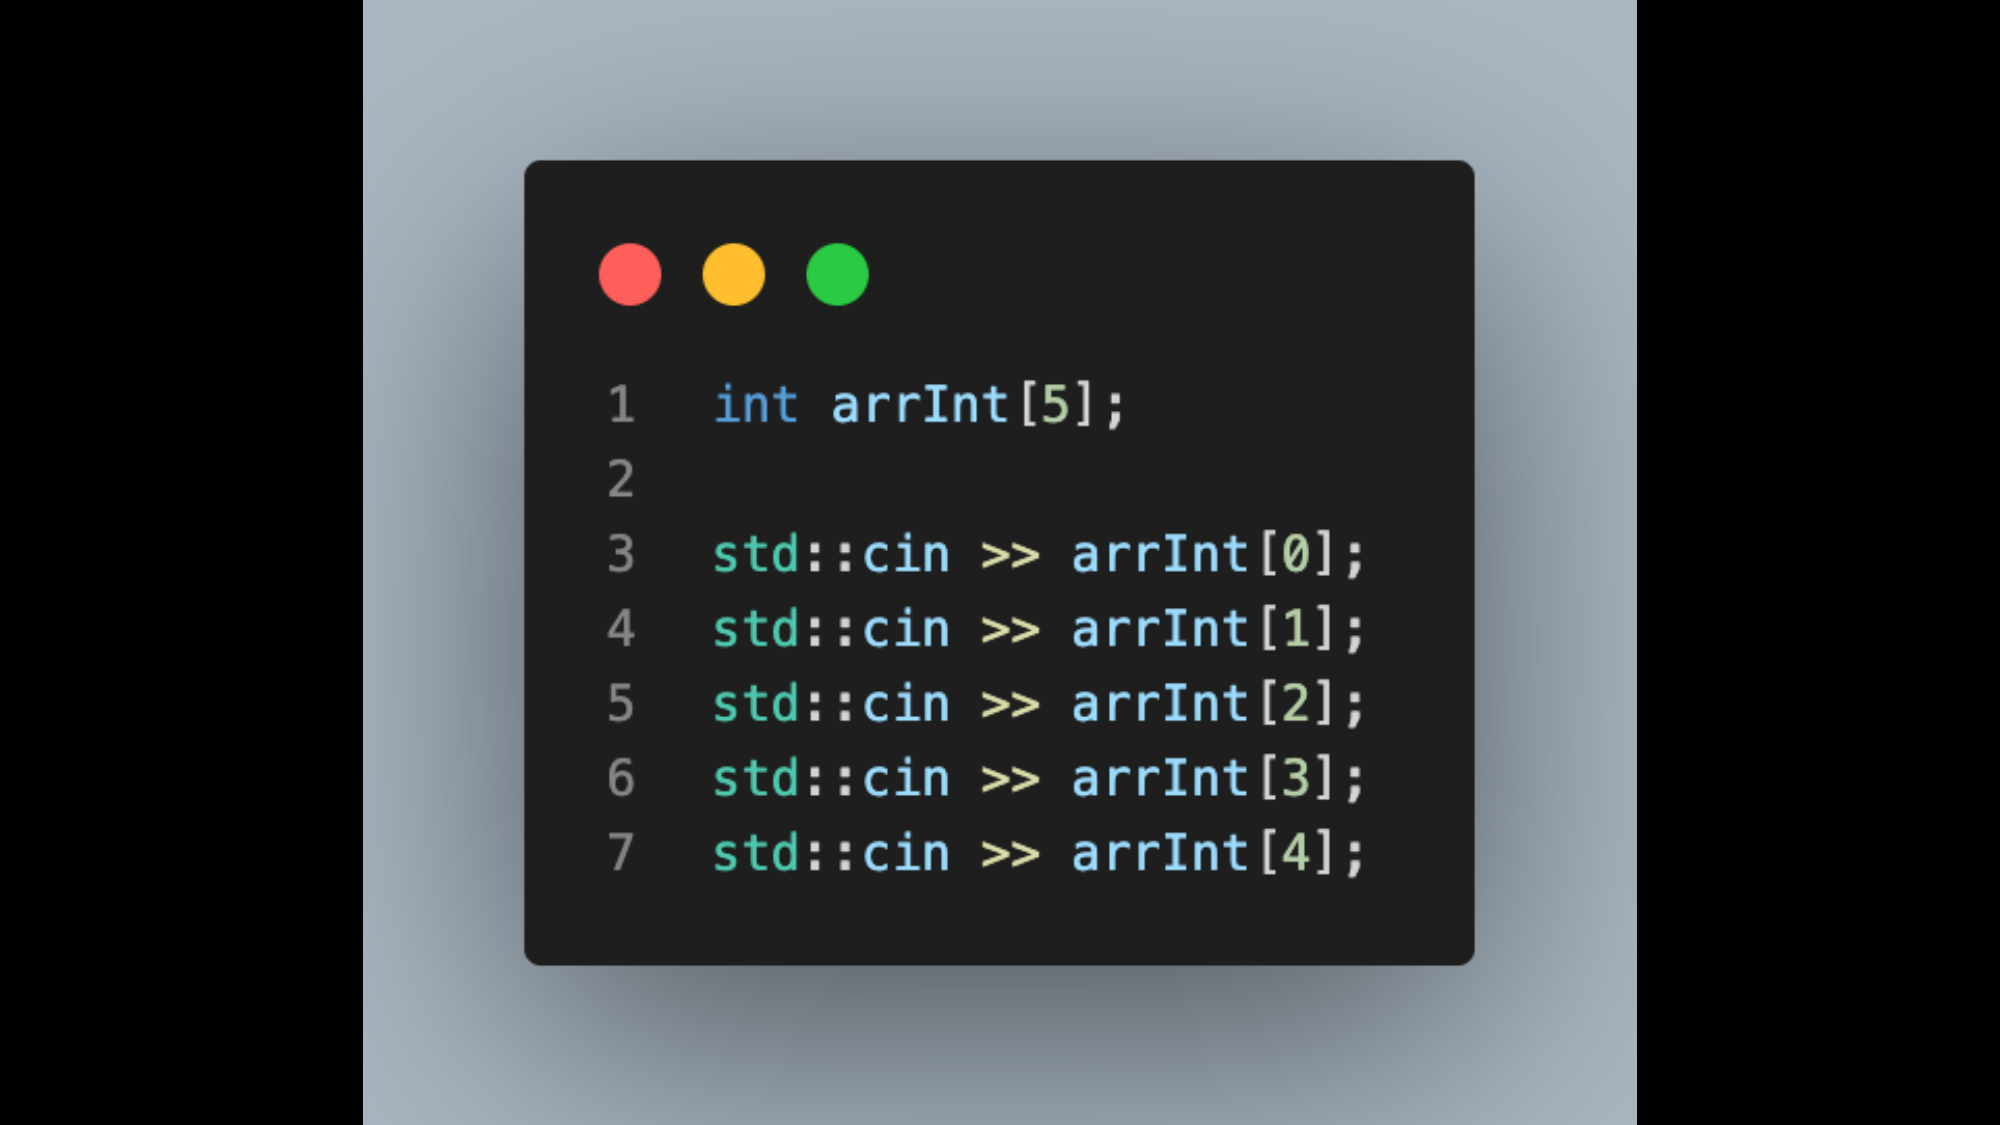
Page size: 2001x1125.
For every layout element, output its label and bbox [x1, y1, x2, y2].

picture [363, 0, 1637, 1125]
